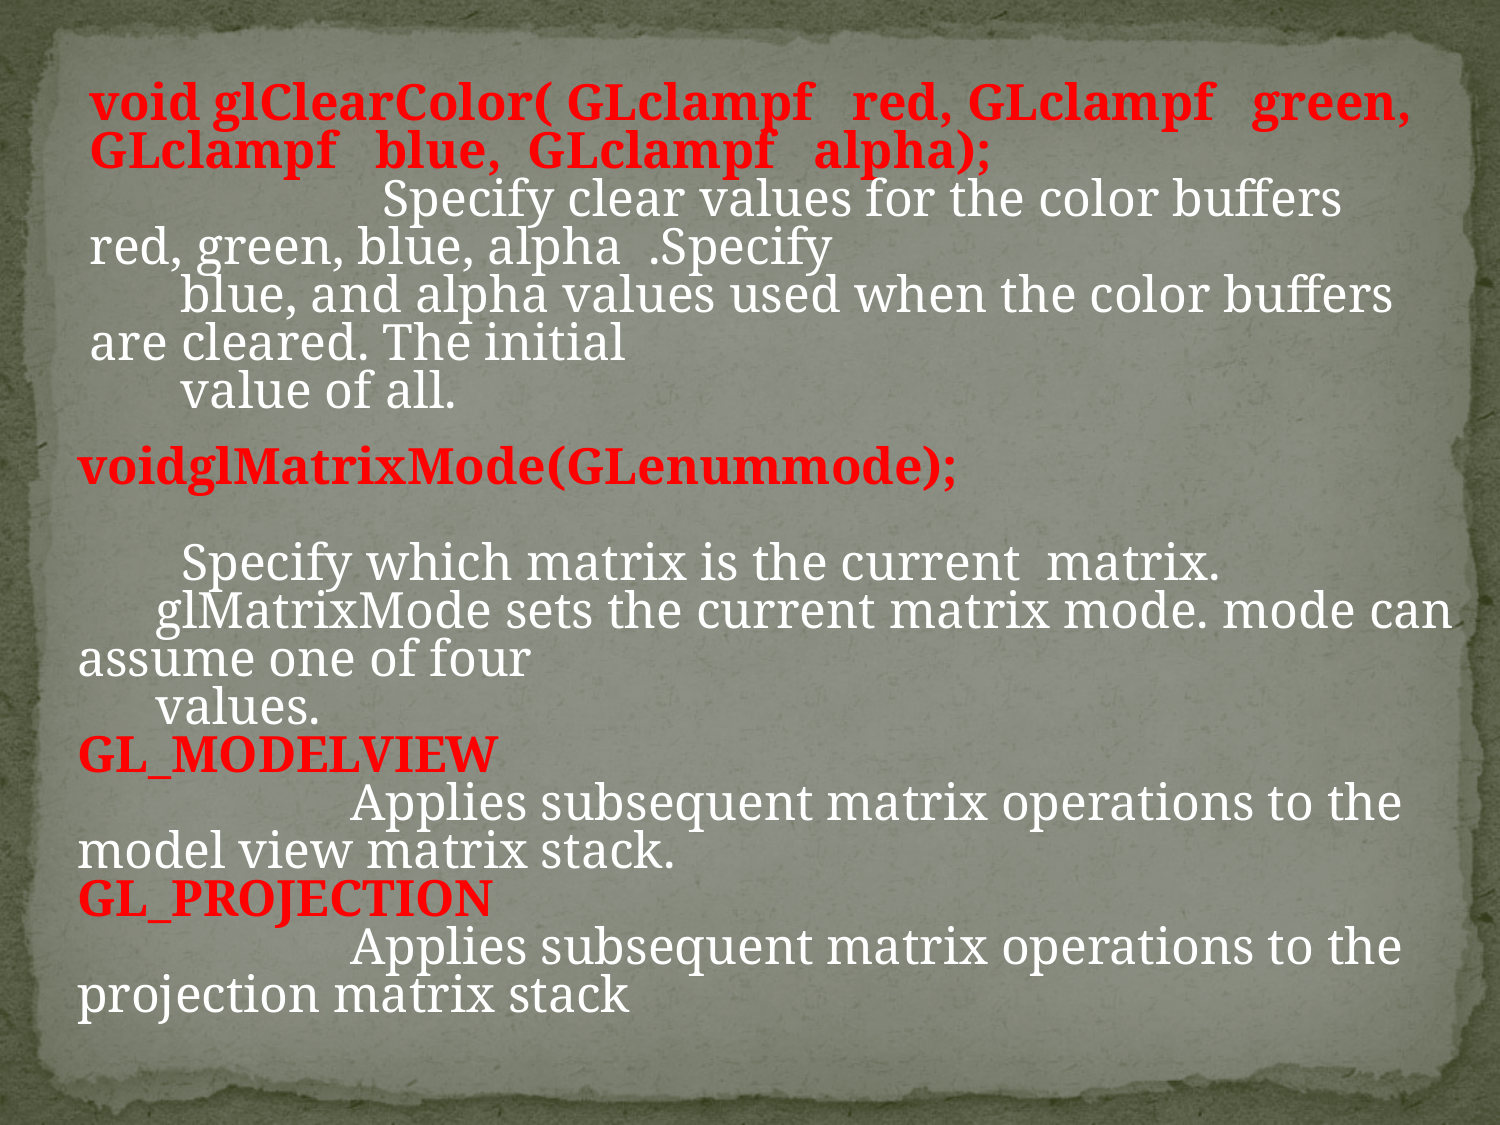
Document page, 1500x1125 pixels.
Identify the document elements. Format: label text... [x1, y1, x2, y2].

text_box voidglMatrixMode(GLenummode); Specify which matrix is the current matrix. glMatrixMode sets the current matrix mode. mode can assume one of four values. GL_MODELVIEW Applies subsequent matrix operations to the model view matrix stack. GL_PROJECTION Applies subsequent matrix operations to the projection matrix stack [62, 439, 1500, 1030]
text_box void glClearColor( GLclampf red, GLclampf green, GLclampf blue, GLclampf alpha); Specify clear values for the color buffers red, green, blue, alpha .Specify blue, and alpha values used when the color buffers are cleared. The initial value of all. [75, 74, 1450, 426]
